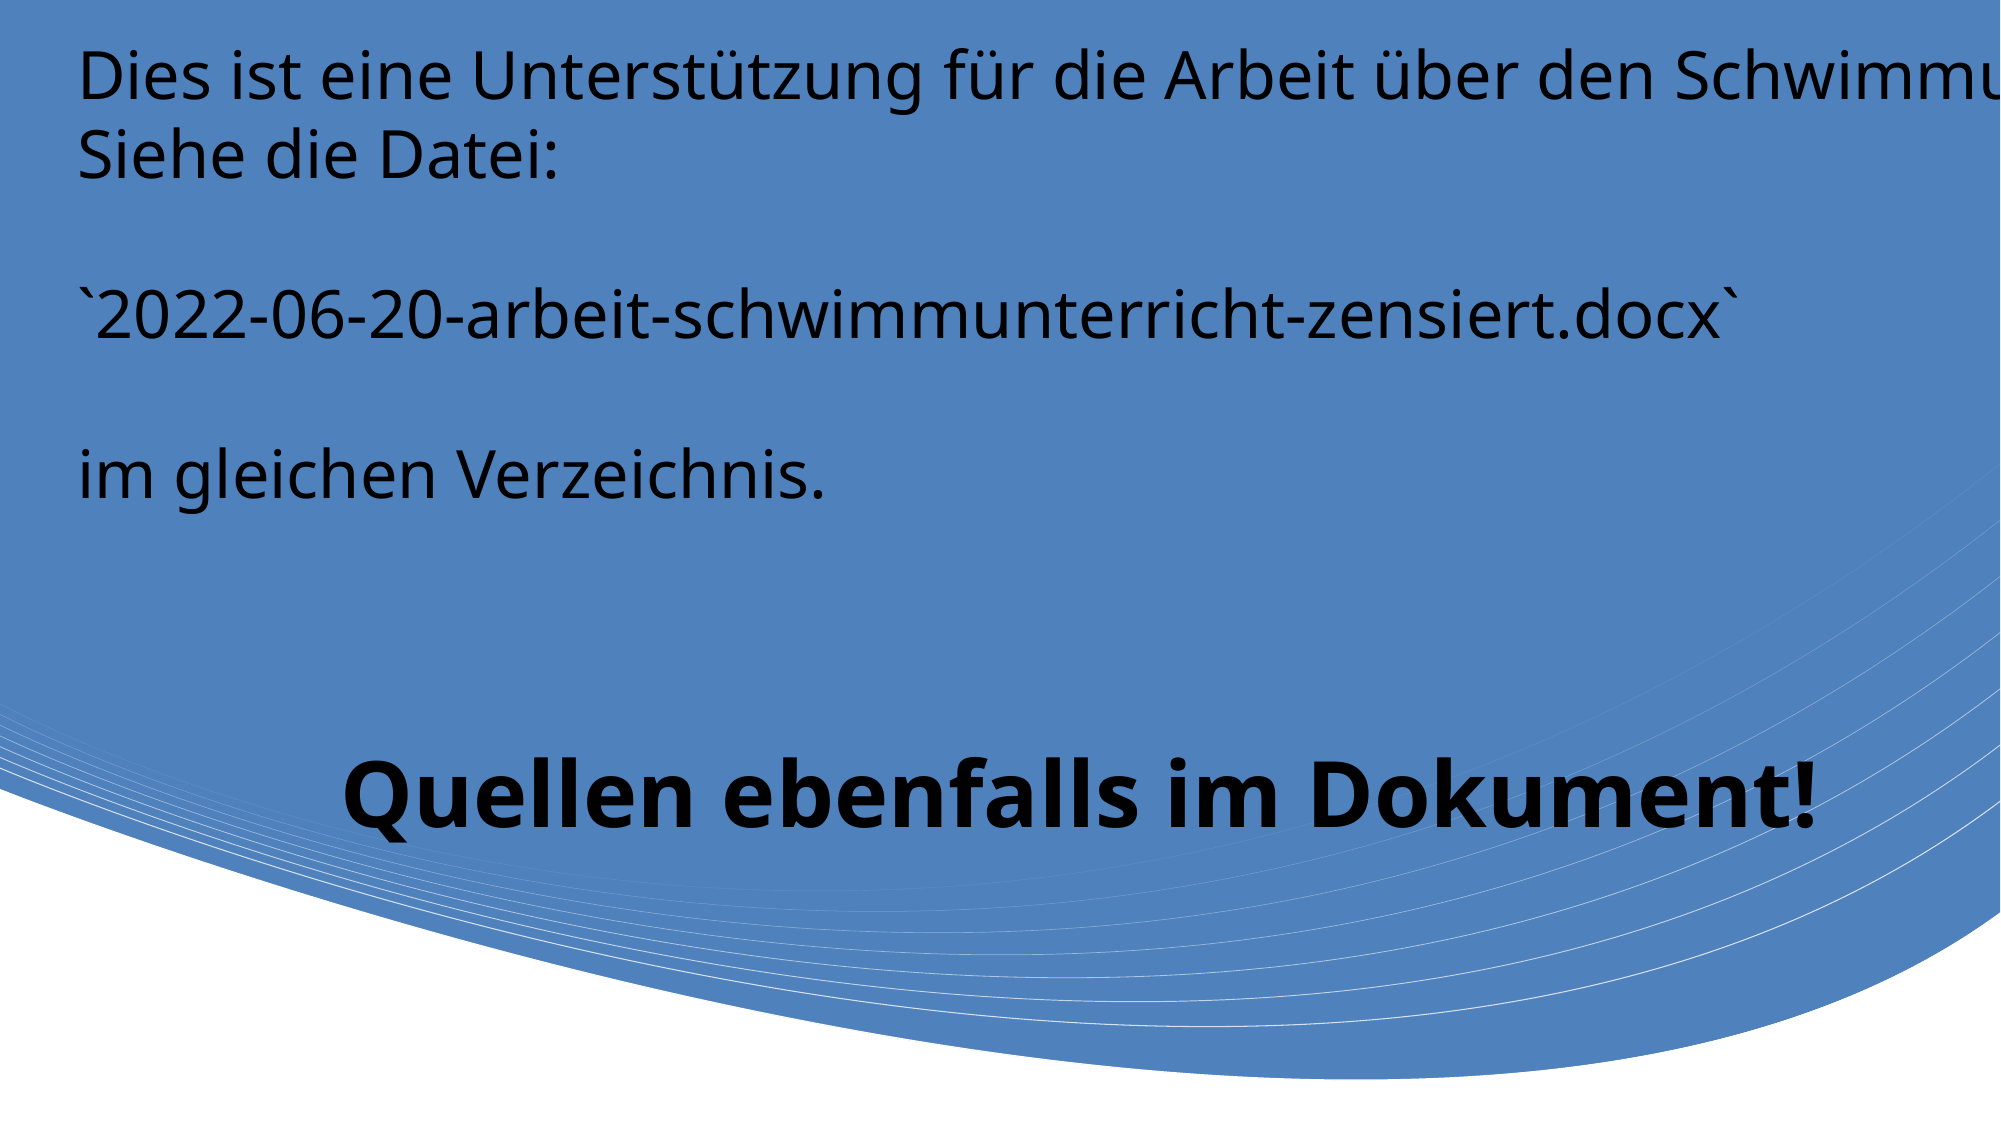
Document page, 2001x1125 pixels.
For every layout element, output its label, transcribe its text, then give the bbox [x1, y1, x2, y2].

list Dies ist eine Unterstützung für die Arbeit über den Schwimmunterricht. Siehe die Datei: `2022-06-20-arbeit-schwimmunterricht-zensiert.docx` im gleichen Verzeichnis. [62, 24, 2000, 768]
title Quellen ebenfalls im Dokument! [259, 696, 1900, 885]
